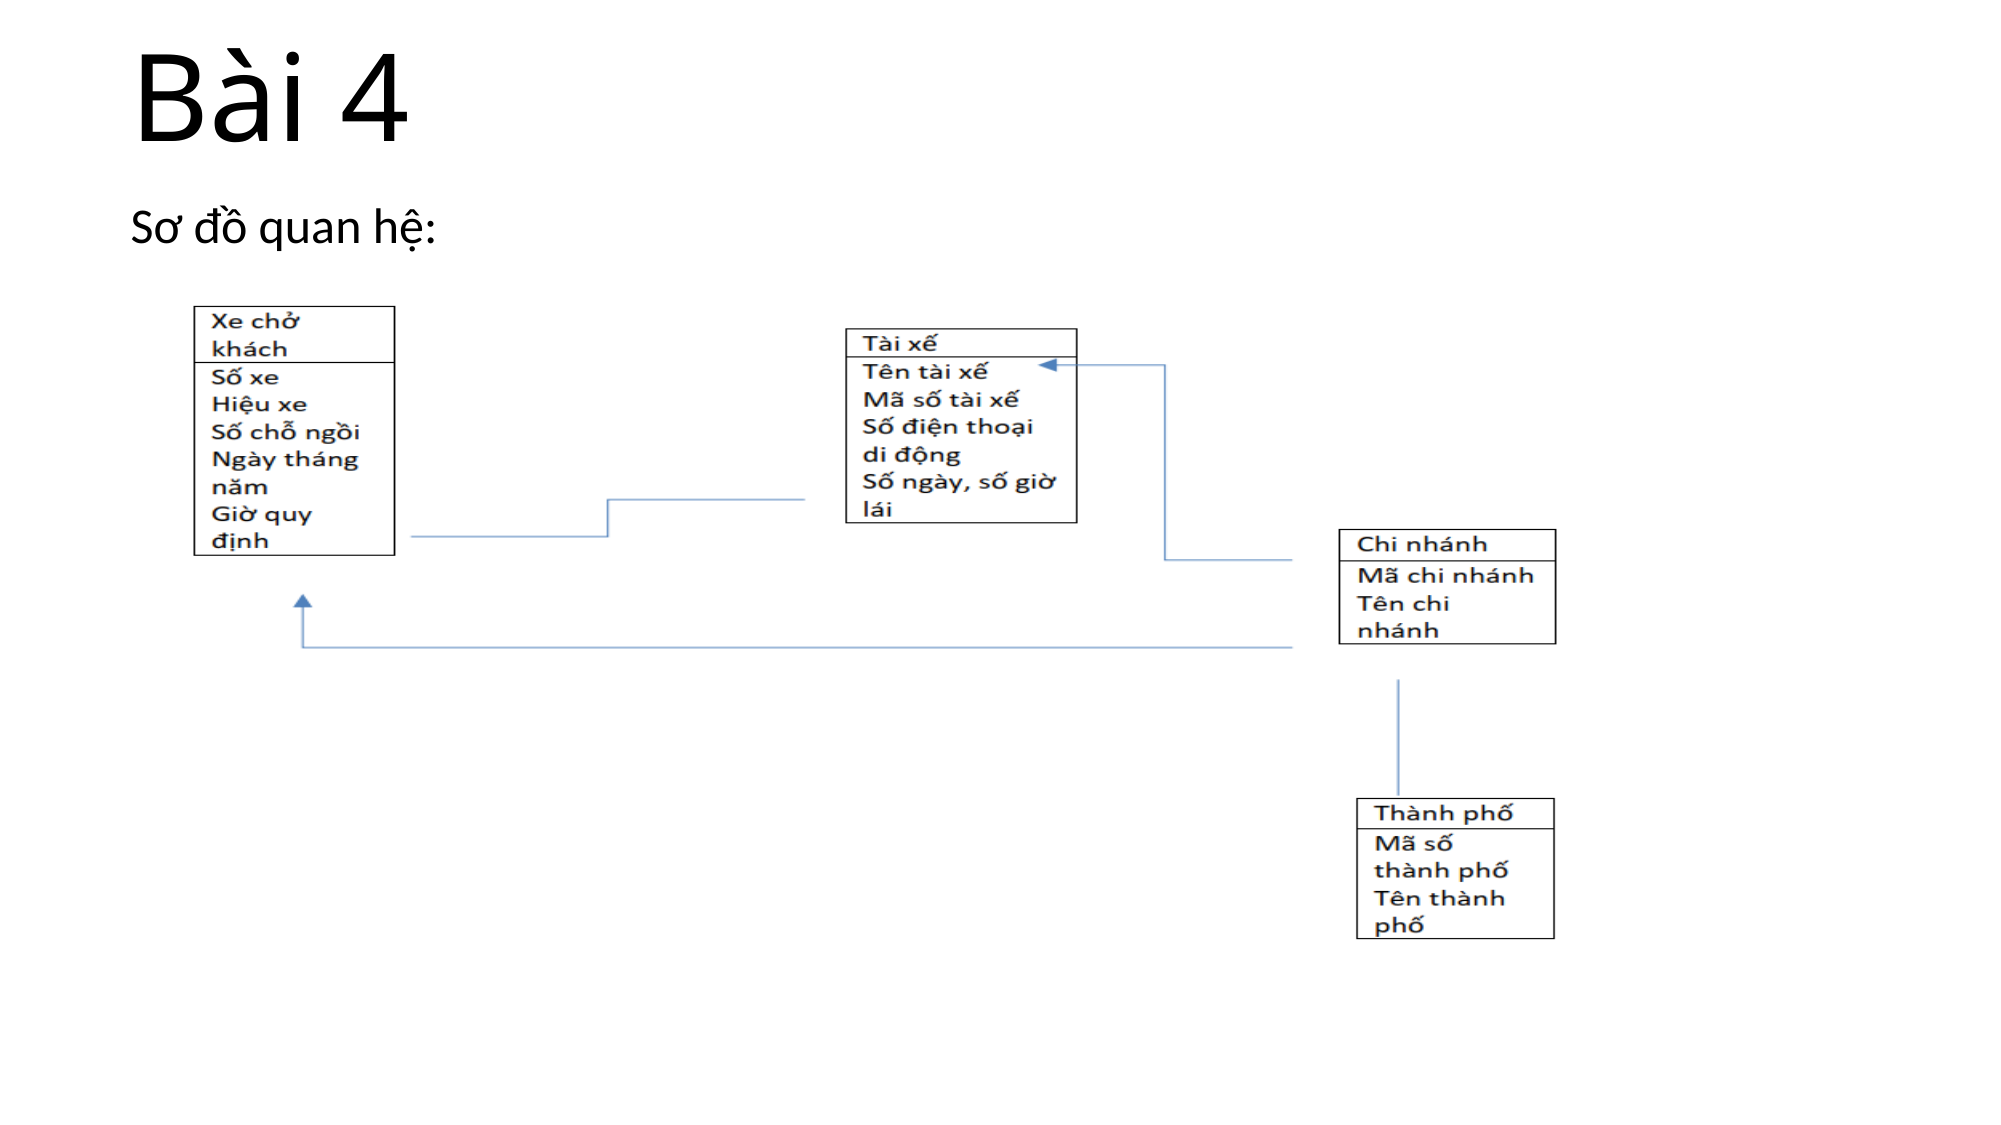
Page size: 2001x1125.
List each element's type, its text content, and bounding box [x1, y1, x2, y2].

subtitle Sơ đồ quan hệ: [115, 192, 1919, 1060]
title Bài 4 [115, 27, 1616, 175]
picture [149, 260, 1616, 993]
